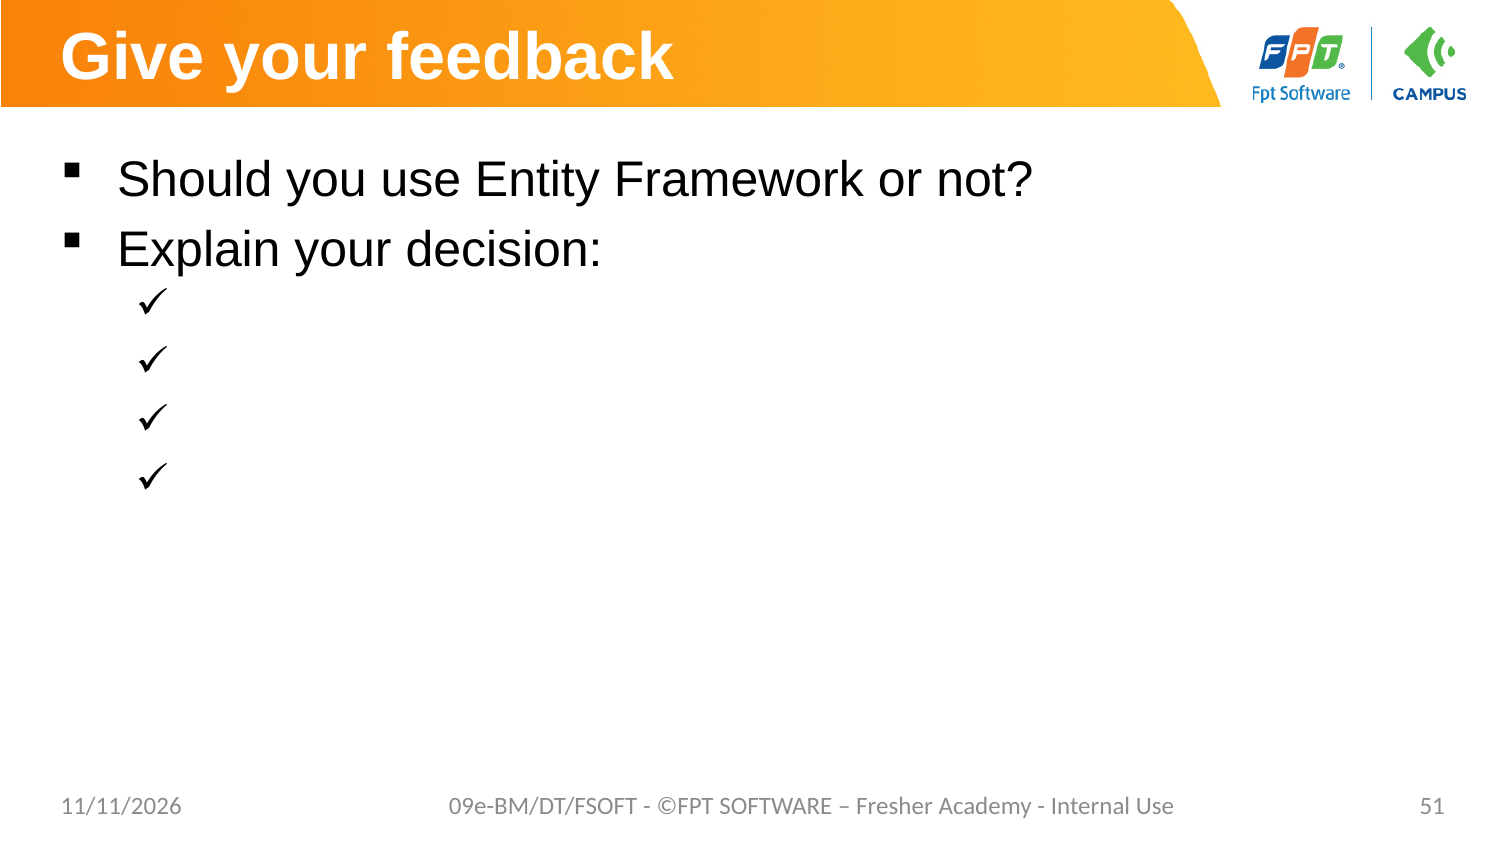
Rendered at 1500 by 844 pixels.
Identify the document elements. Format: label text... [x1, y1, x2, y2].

picture [1, 0, 1499, 844]
list Should you use Entity Framework or not? Explain your decision: [45, 139, 1461, 754]
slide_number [45, 782, 270, 827]
slide_number 51 [1350, 782, 1461, 827]
footer 09e-BM/DT/FSOFT - ©FPT SOFTWARE – Fresher Academy - Internal Use [289, 782, 1335, 827]
title Give your feedback [45, 0, 1176, 106]
